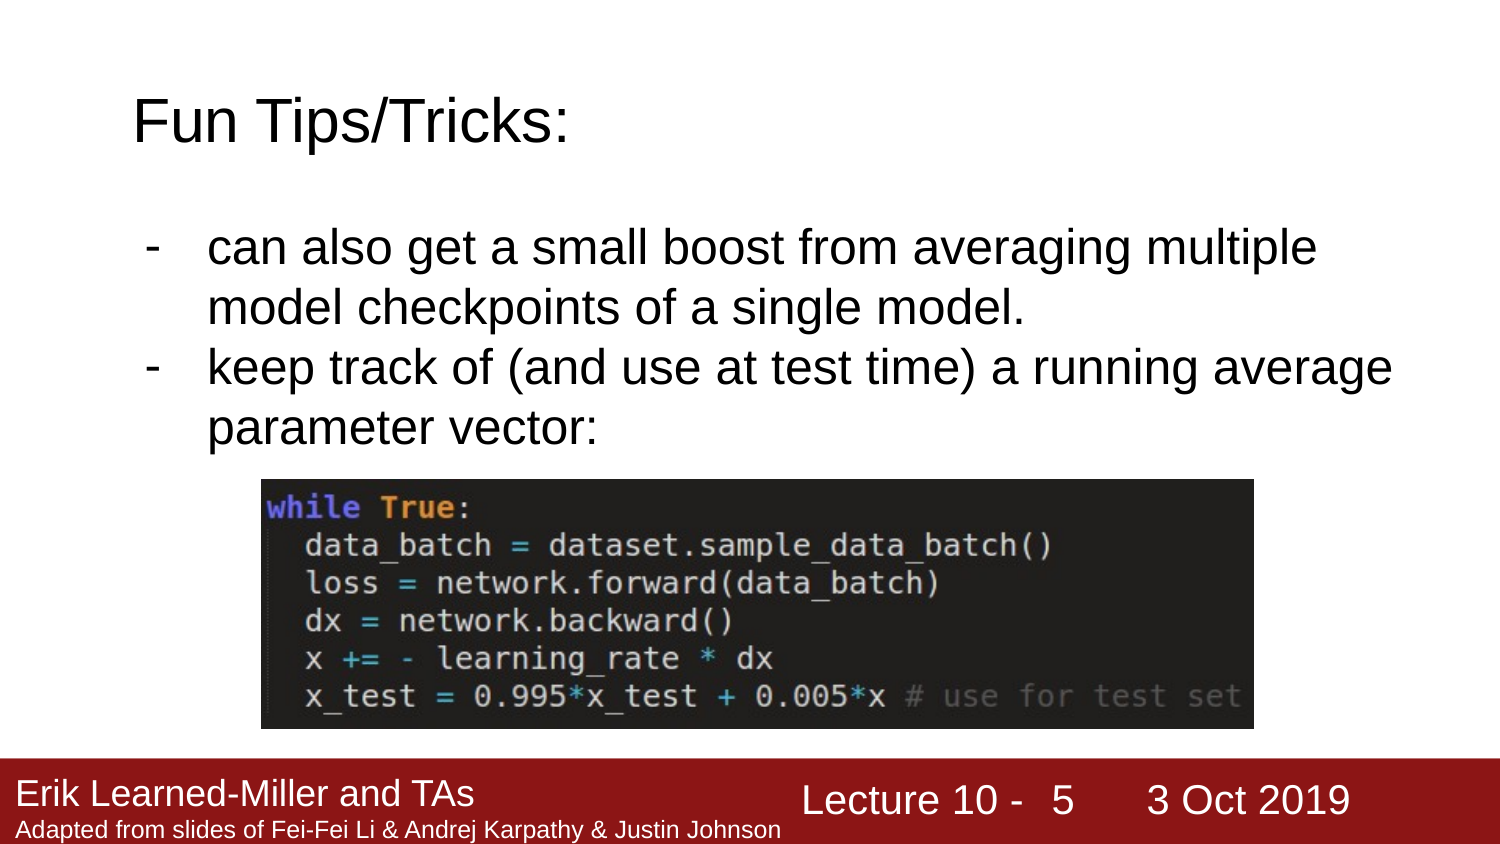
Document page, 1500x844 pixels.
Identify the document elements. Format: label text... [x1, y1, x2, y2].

slide_number ‹#› [1036, 765, 1163, 830]
picture [260, 479, 1254, 729]
text_box Fun Tips/Tricks: can also get a small boost from averaging multiple model checkpoints of a single model. keep track of (and use at test time) a running average parameter vector: [117, 65, 1412, 620]
